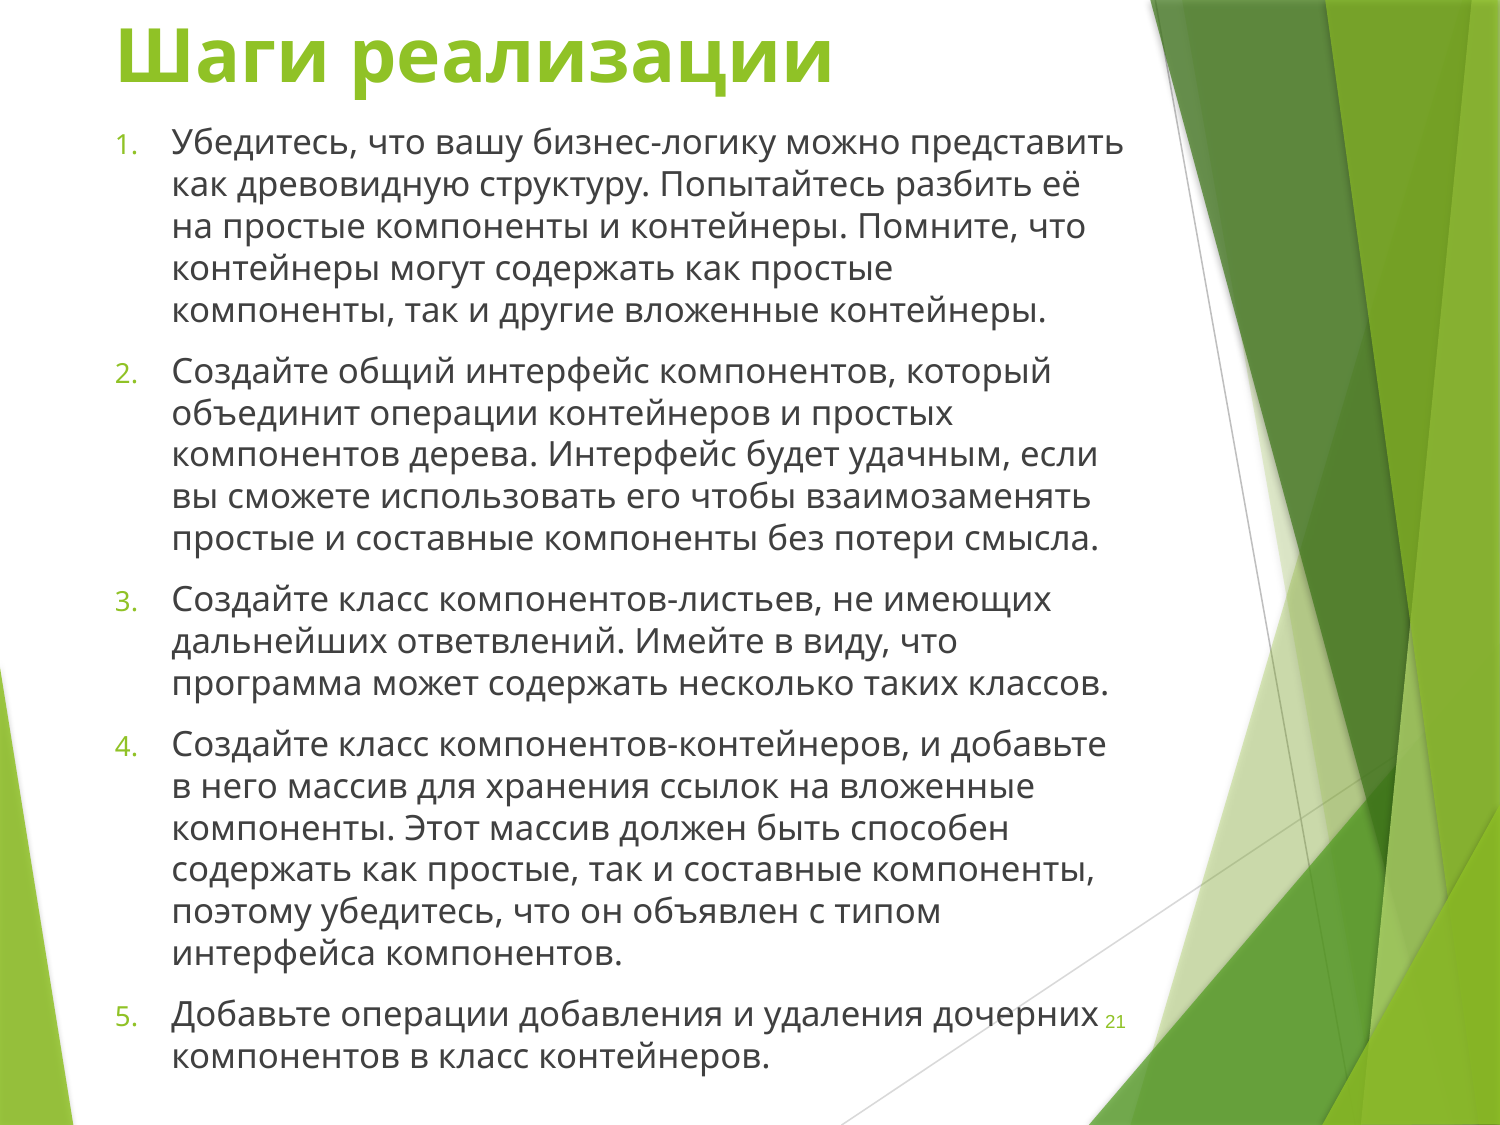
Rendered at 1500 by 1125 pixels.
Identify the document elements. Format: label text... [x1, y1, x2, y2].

slide_number 21 [1057, 991, 1142, 1051]
title Шаги реализации [99, 0, 1141, 112]
list Убедитесь, что вашу бизнес-логику можно представить как древовидную структуру. Попытайтесь разбить её на простые компоненты и контейнеры. Помните, что контейнеры могут содержать как простые компоненты, так и другие вложенные контейнеры. Создайте общий интерфейс компонентов, который объединит операции контейнеров и простых компонентов дерева. Интерфейс будет удачным, если вы сможете использовать его чтобы взаимозаменять простые и составные компоненты без потери смысла. Создайте класс компонентов-листьев, не имеющих дальнейших ответвлений. Имейте в виду, что программа может содержать несколько таких классов. Создайте класс компонентов-контейнеров, и добавьте в него массив для хранения ссылок на вложенные компоненты. Этот массив должен быть способен содержать как простые, так и составные компоненты, поэтому убедитесь, что он объявлен с типом интерфейса компонентов. Добавьте операции добавления и удаления дочерних компонентов в класс контейнеров. [99, 112, 1142, 1113]
